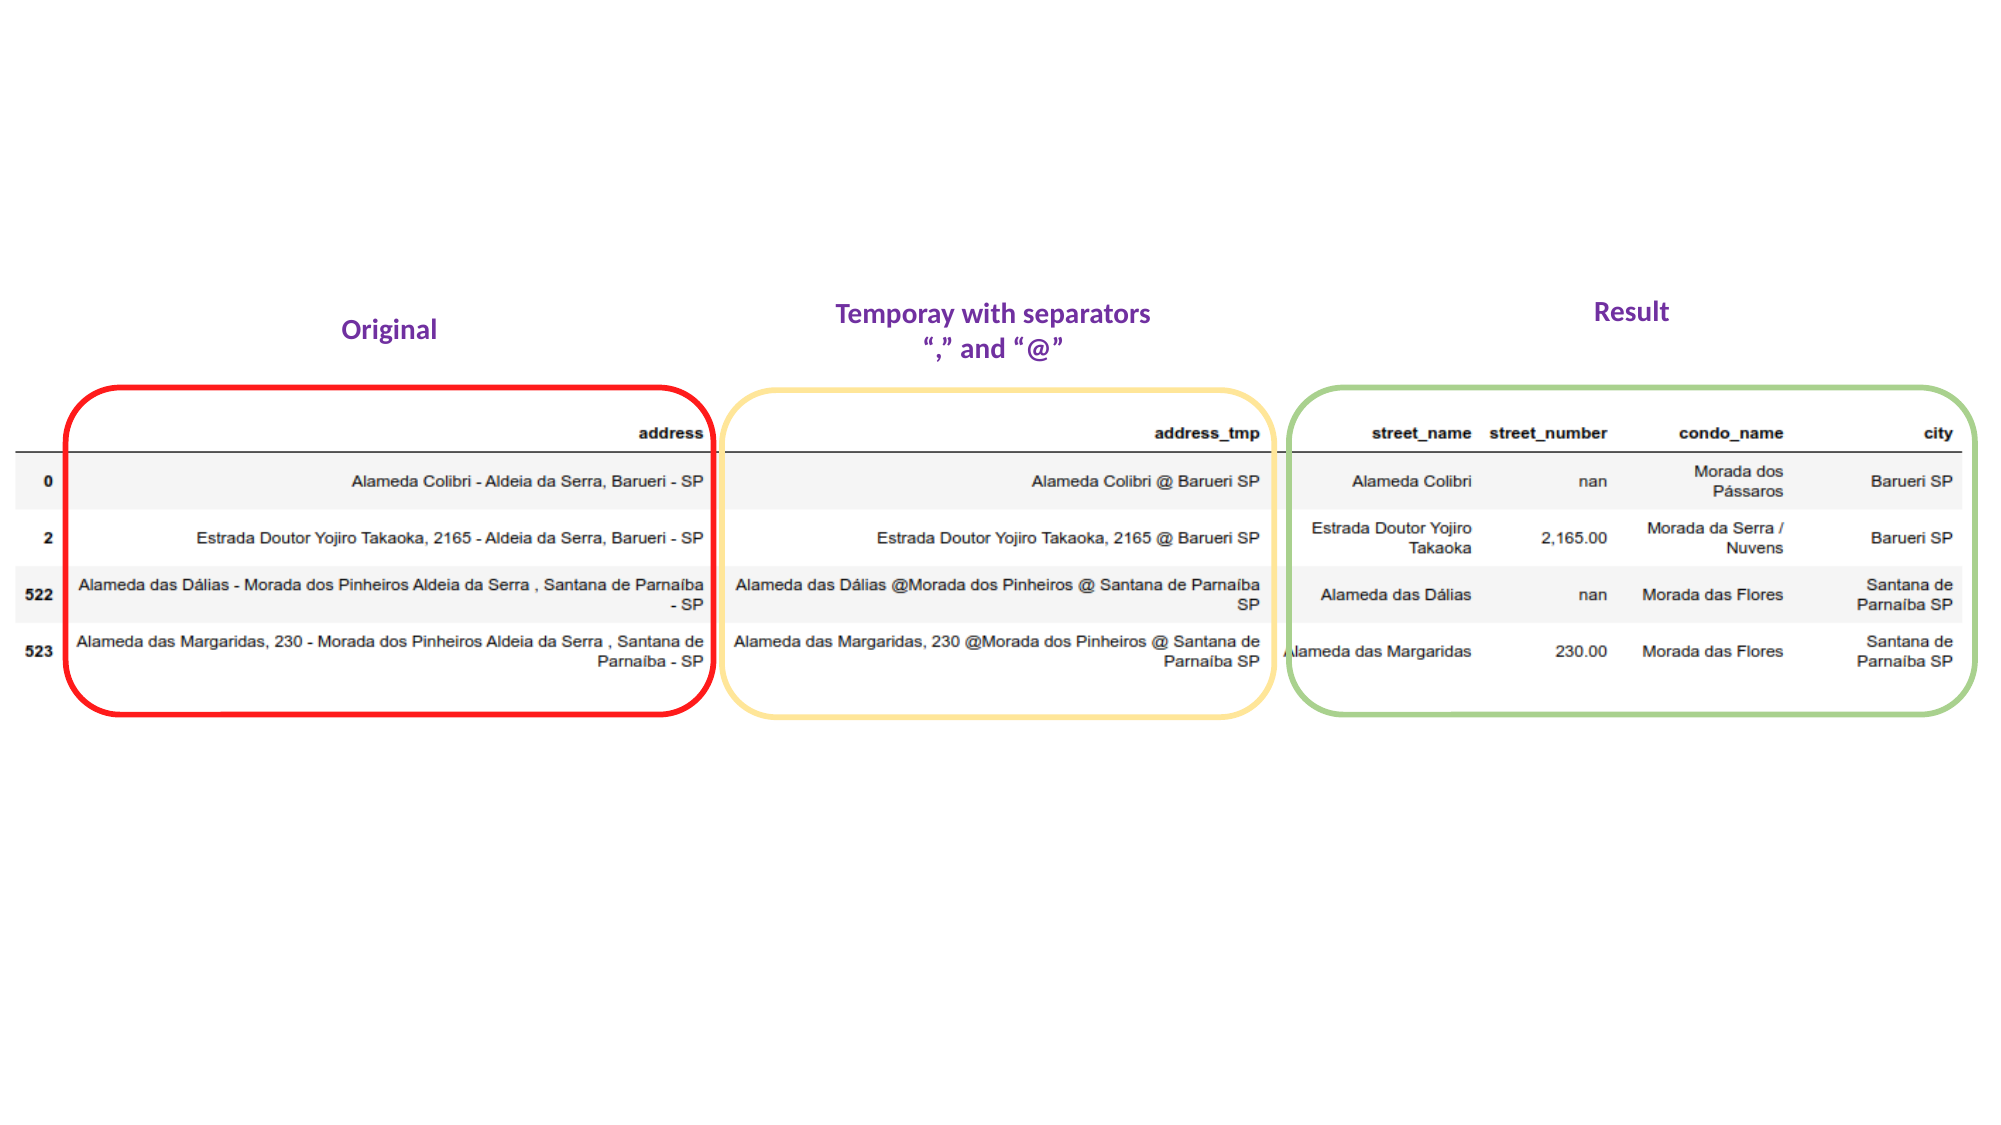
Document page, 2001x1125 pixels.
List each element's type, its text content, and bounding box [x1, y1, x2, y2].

text_box [1319, 386, 1945, 392]
text_box Original [326, 302, 453, 353]
text_box [95, 386, 684, 392]
text_box Temporay with separators “,” and “@” [820, 287, 1166, 373]
text_box Result [1579, 285, 1685, 336]
picture [10, 392, 1975, 718]
